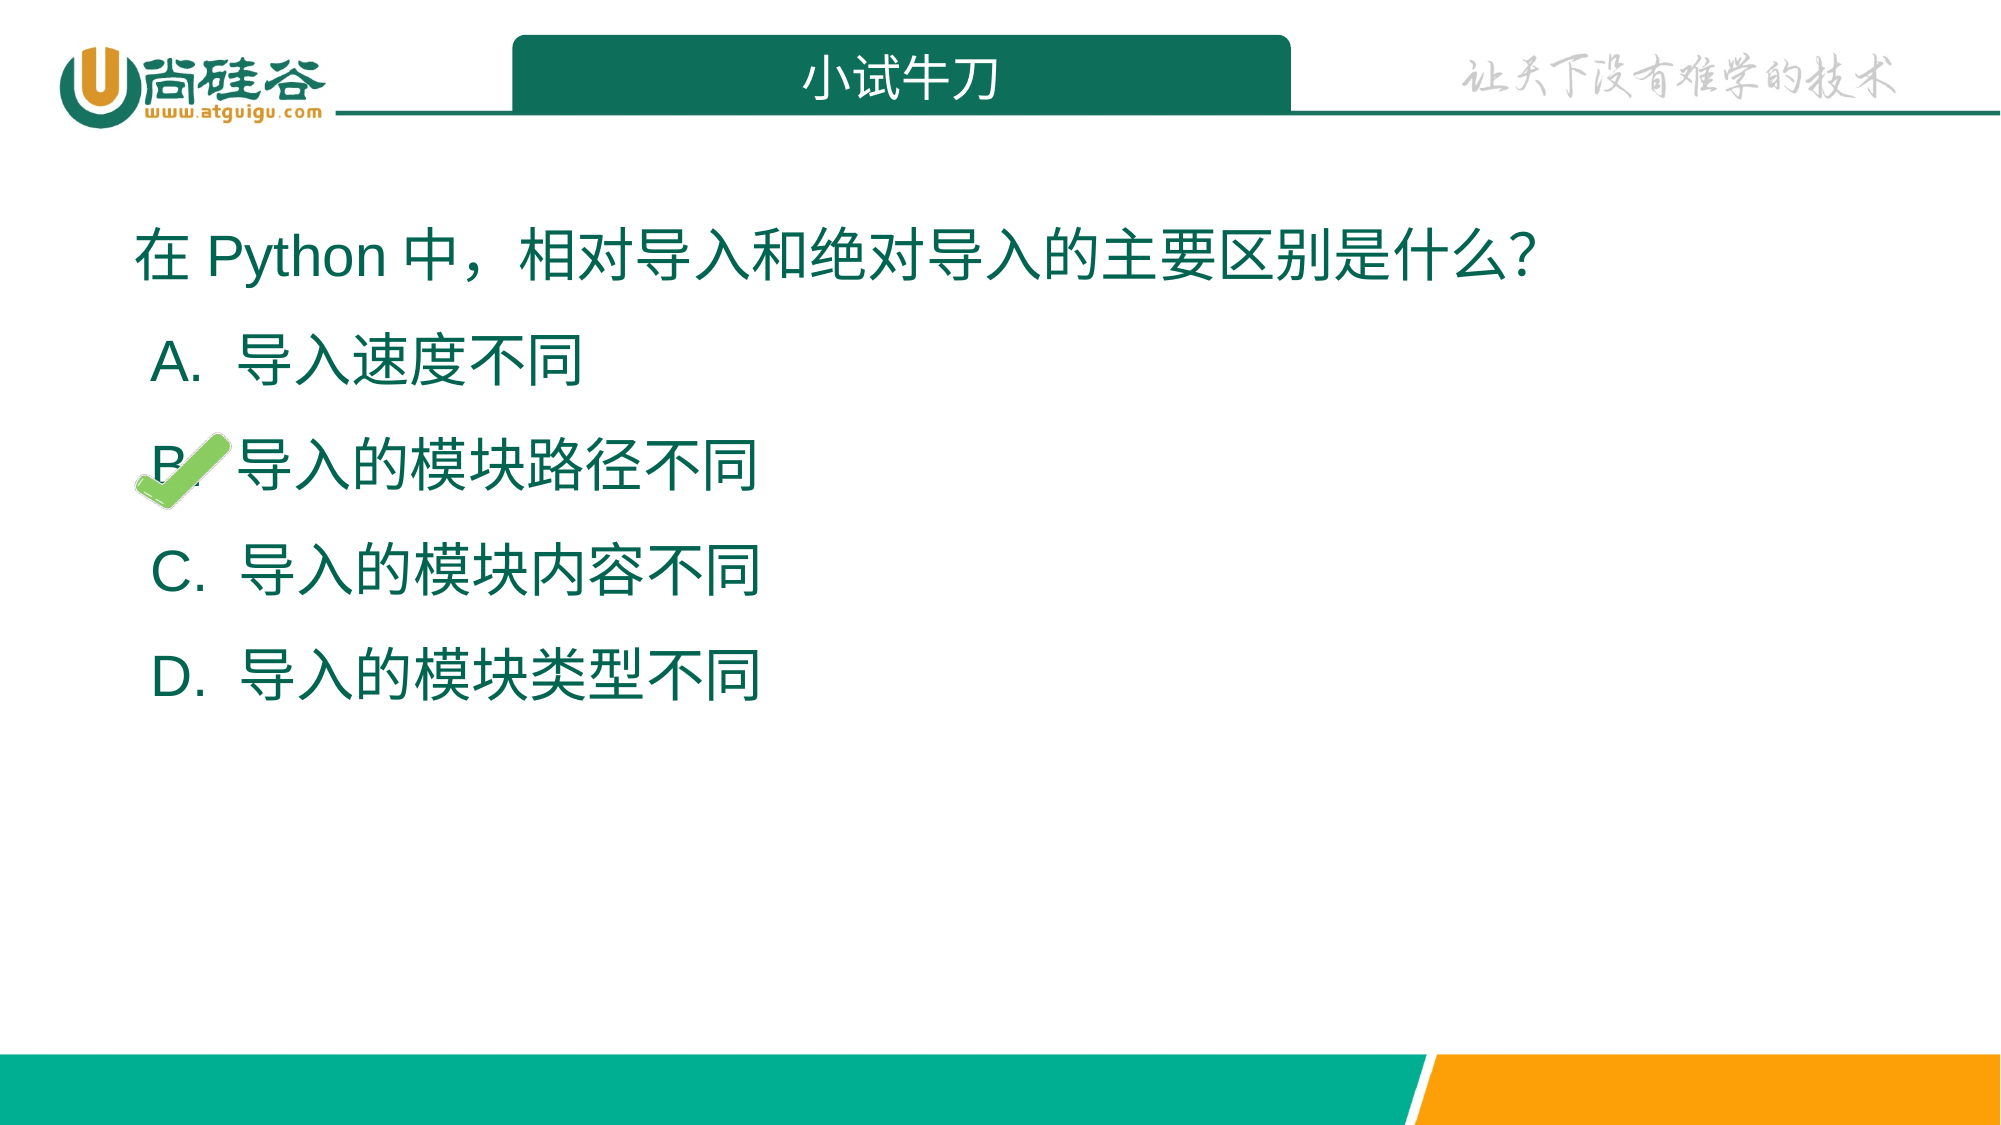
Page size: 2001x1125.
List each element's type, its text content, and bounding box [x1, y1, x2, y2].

text_box 在Python中，相对导入和绝对导入的主要区别是什么？ A. 导入速度不同 B. 导入的模块路径不同 C. 导入的模块内容不同 D. 导入的模块类型不同 [119, 176, 1831, 716]
picture [0, 0, 2001, 1125]
text_box 小试牛刀 [512, 34, 1291, 114]
